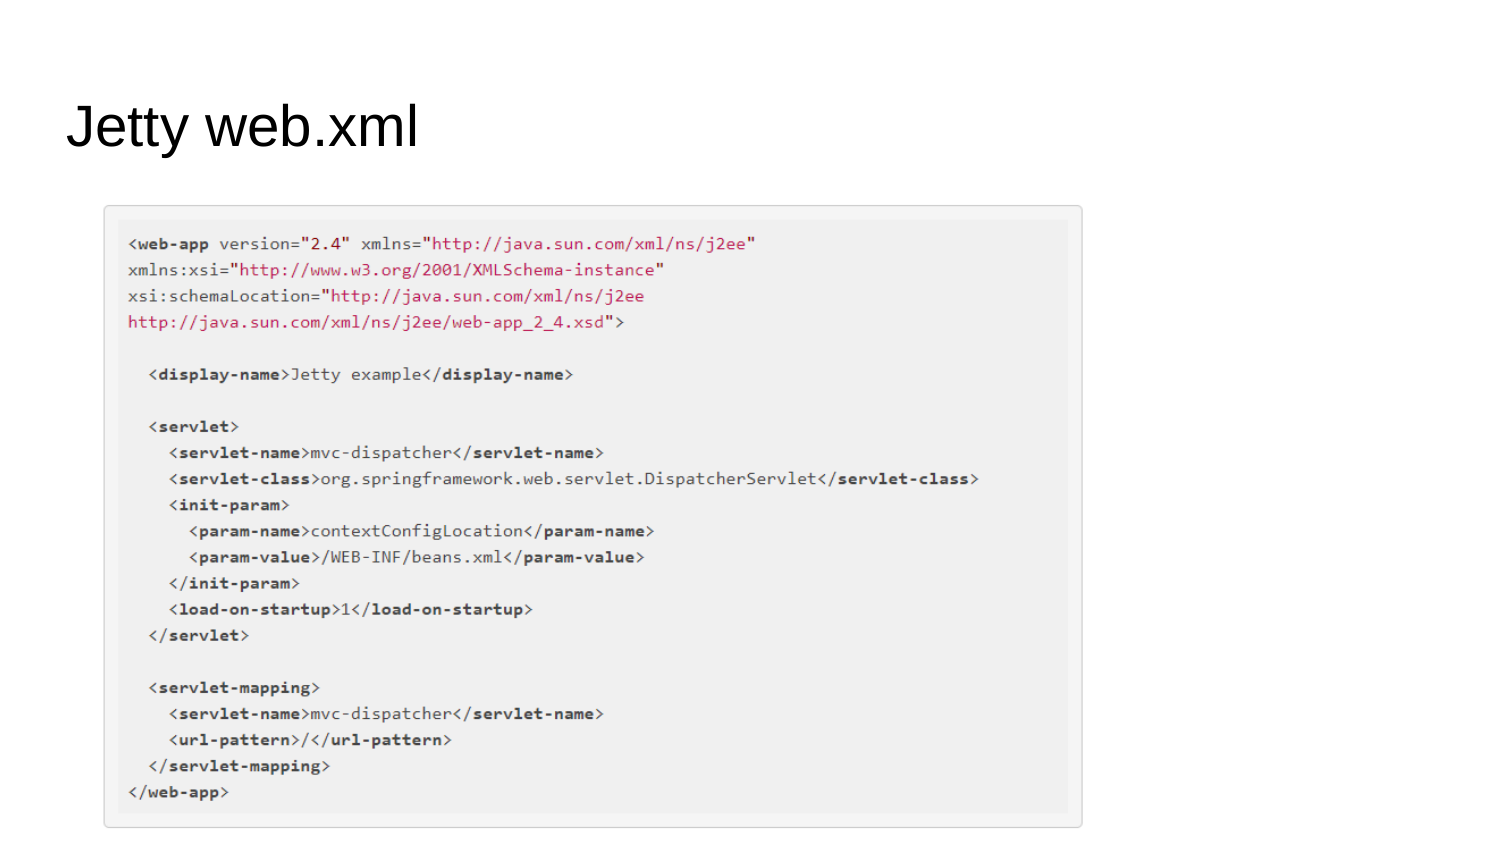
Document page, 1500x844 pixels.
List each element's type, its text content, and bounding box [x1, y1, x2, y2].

title Jetty web.xml [51, 72, 1449, 167]
picture [90, 196, 1102, 844]
